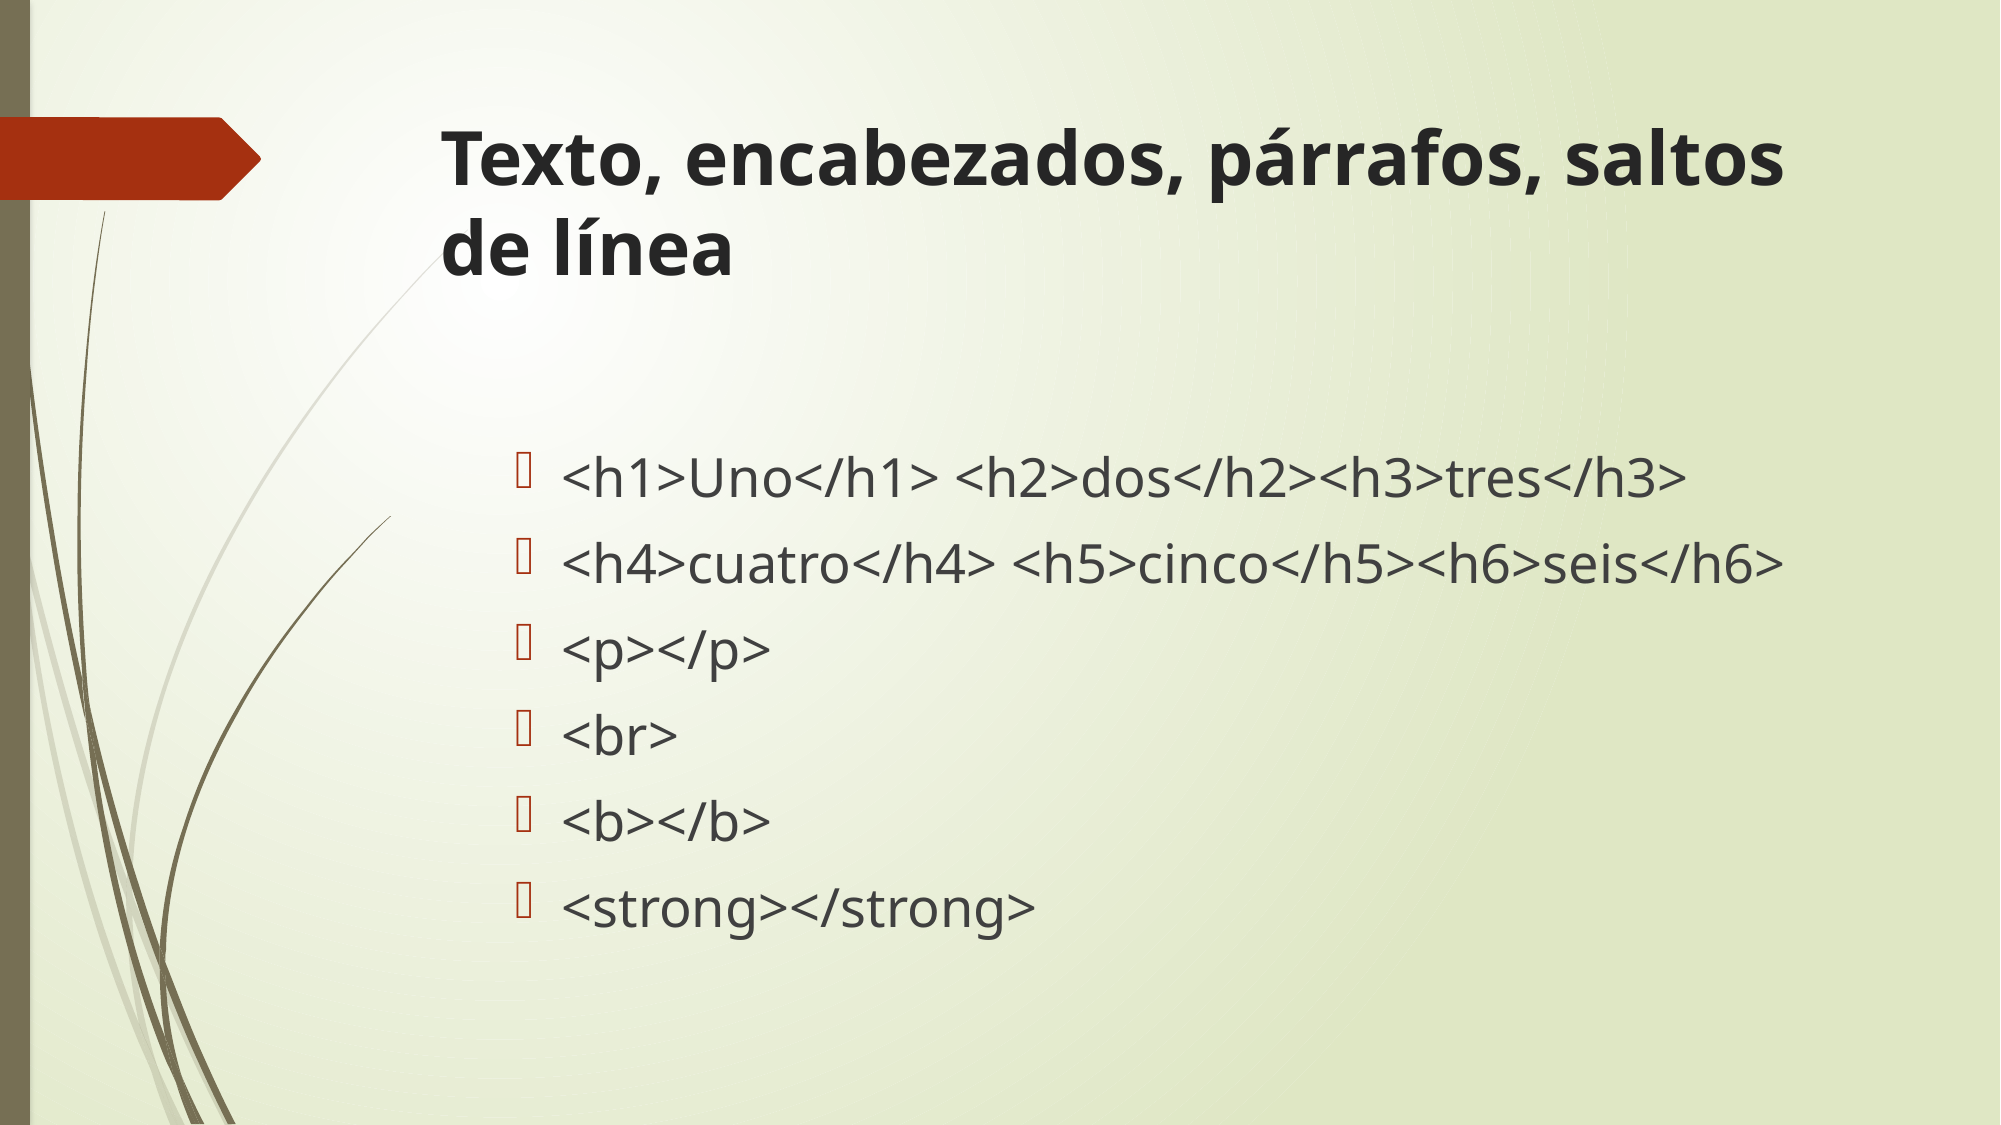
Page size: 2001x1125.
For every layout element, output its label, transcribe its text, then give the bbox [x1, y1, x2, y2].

list <h1>Uno</h1> <h2>dos</h2><h3>tres</h3> <h4>cuatro</h4> <h5>cinco</h5><h6>seis</h6> <p></p> <br> <b></b> <strong></strong> [424, 350, 1888, 970]
title Texto, encabezados, párrafos, saltos de línea [425, 102, 1888, 313]
